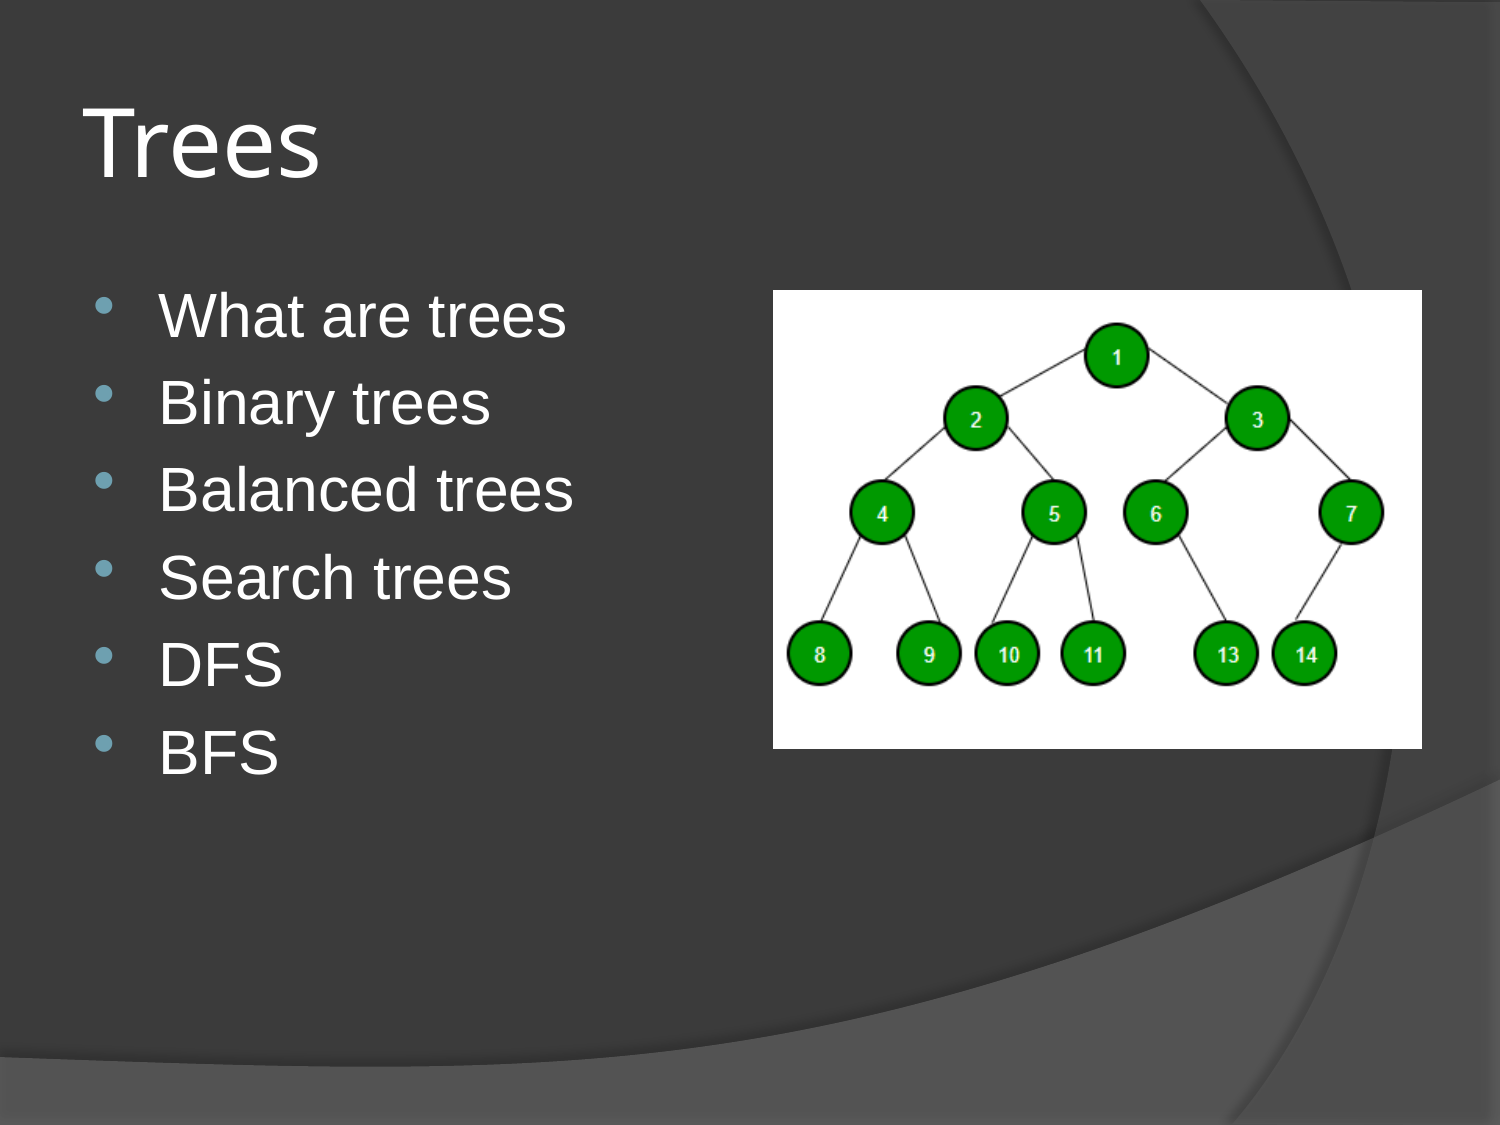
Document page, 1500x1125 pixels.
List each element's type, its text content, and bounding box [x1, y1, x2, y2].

title Trees [75, 45, 1300, 233]
list What are trees Binary trees Balanced trees Search trees DFS BFS [75, 267, 1022, 1010]
picture [773, 290, 1423, 749]
